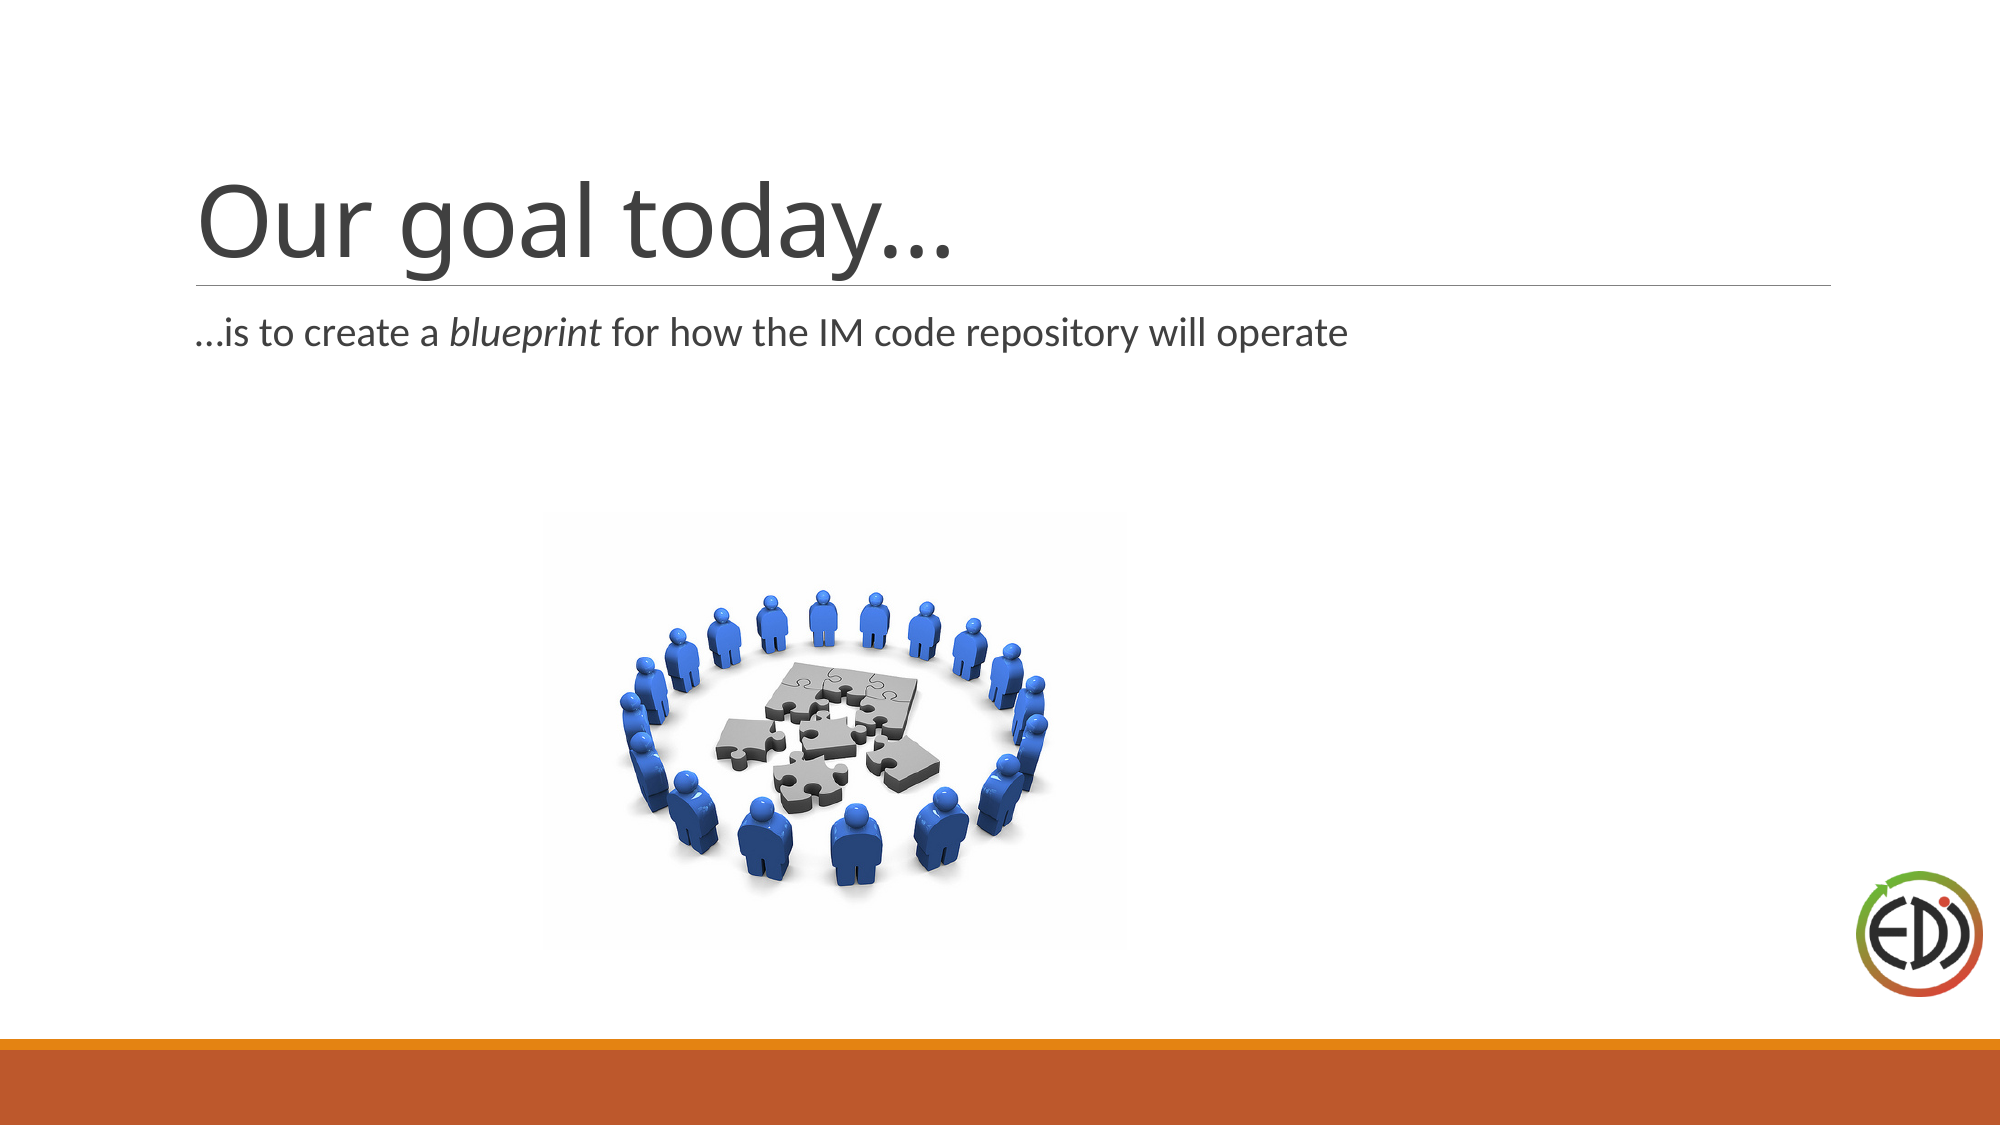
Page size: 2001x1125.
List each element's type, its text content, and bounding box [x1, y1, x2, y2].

title Our goal today… [180, 47, 1830, 285]
picture [1856, 871, 1983, 997]
list …is to create a blueprint for how the IM code repository will operate [180, 302, 1830, 963]
picture [543, 511, 1127, 951]
